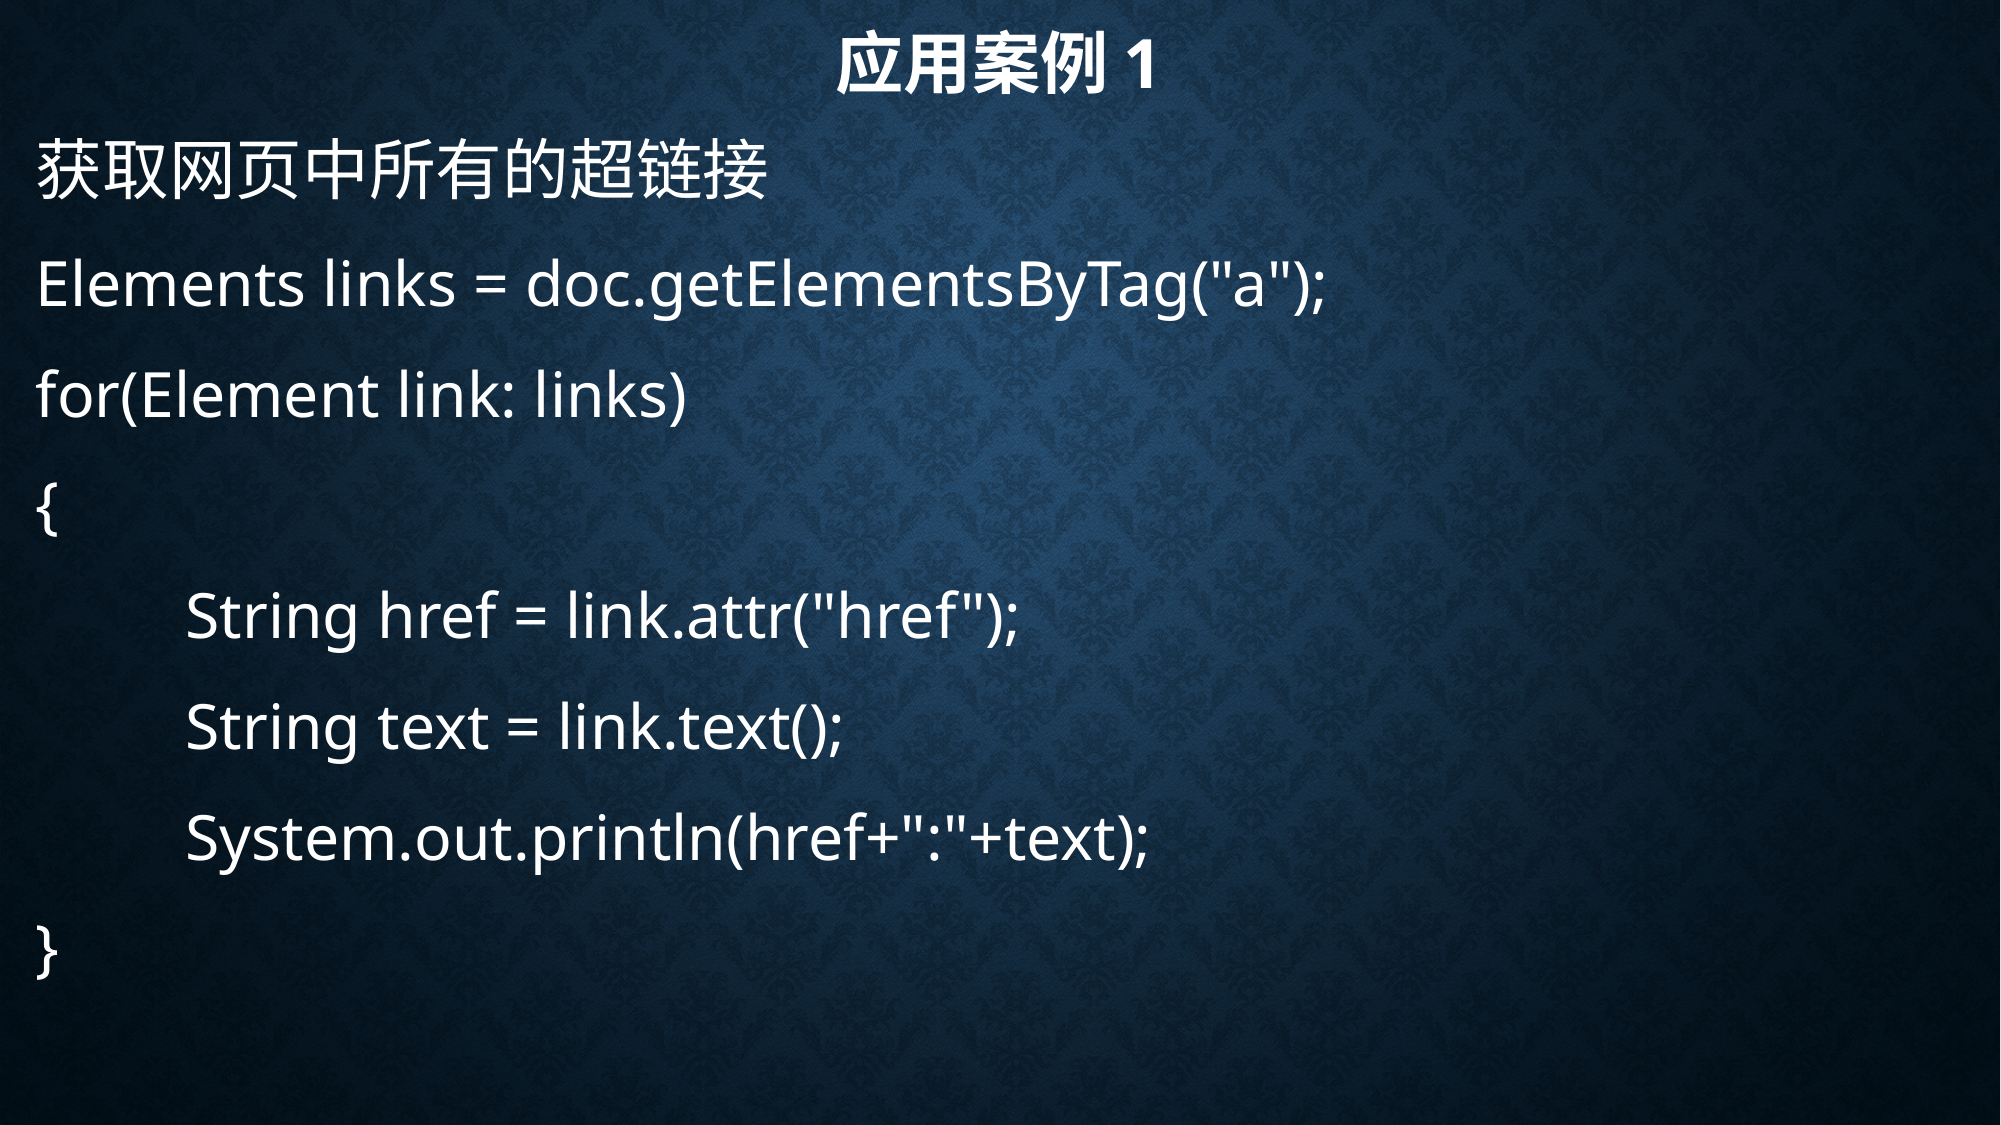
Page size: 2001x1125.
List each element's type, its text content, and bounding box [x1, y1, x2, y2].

title 应用案例1 [149, 22, 1849, 104]
list 获取网页中所有的超链接 Elements links = doc.getElementsByTag("a"); for(Element link: links) { String href = link.attr("href"); String text = link.text(); System.out.println(href+":"+text); } [20, 104, 1957, 1090]
